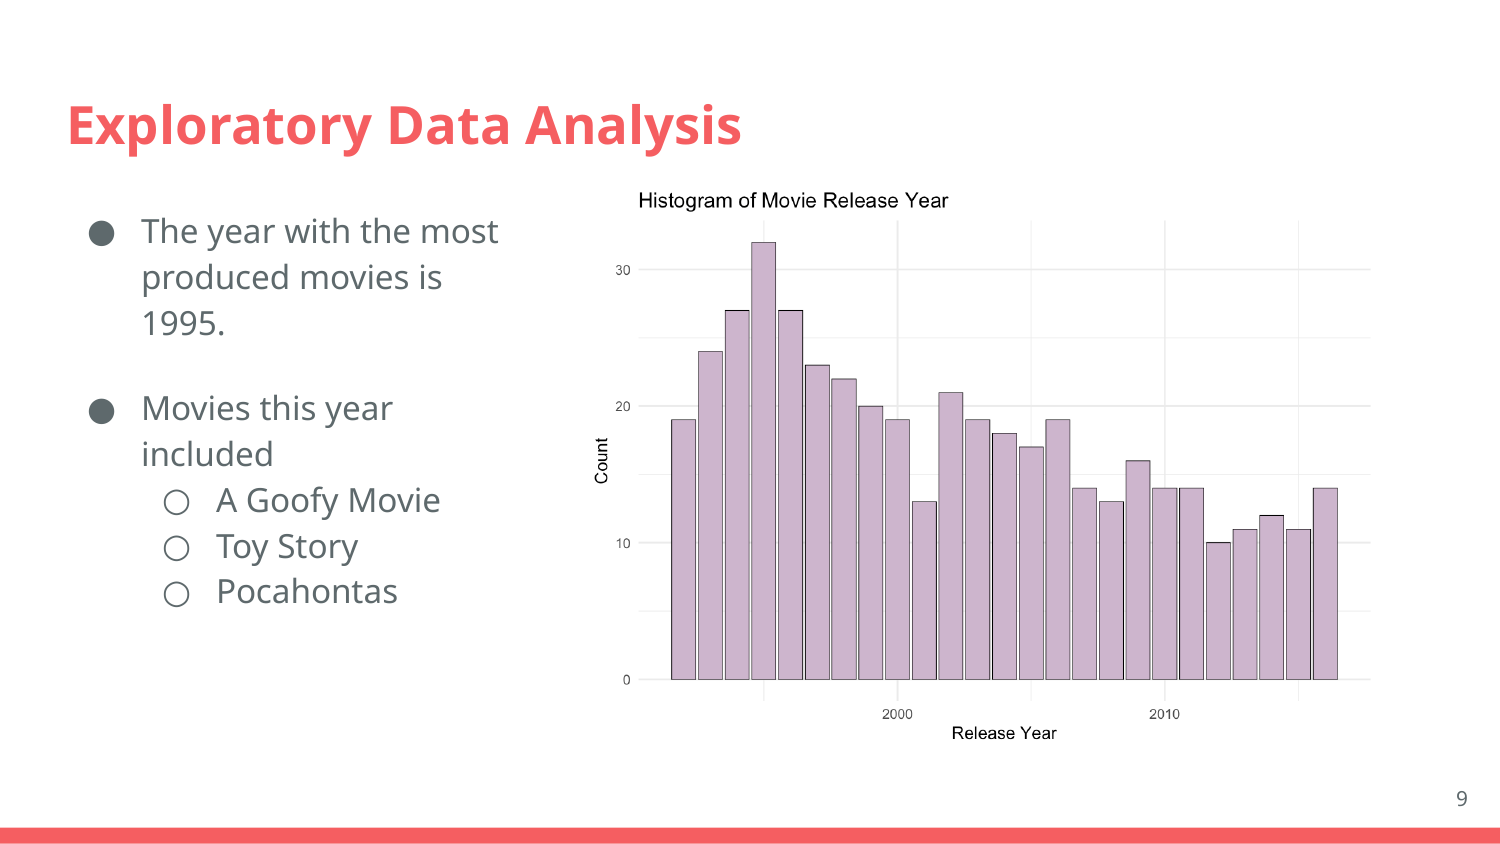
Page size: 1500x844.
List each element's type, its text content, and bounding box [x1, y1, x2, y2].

slide_number ‹#› [1392, 767, 1483, 833]
list The year with the most produced movies is 1995. Movies this year included A Goofy Movie Toy Story Pocahontas [51, 189, 543, 768]
picture [572, 180, 1374, 754]
title Exploratory Data Analysis [51, 67, 1449, 171]
